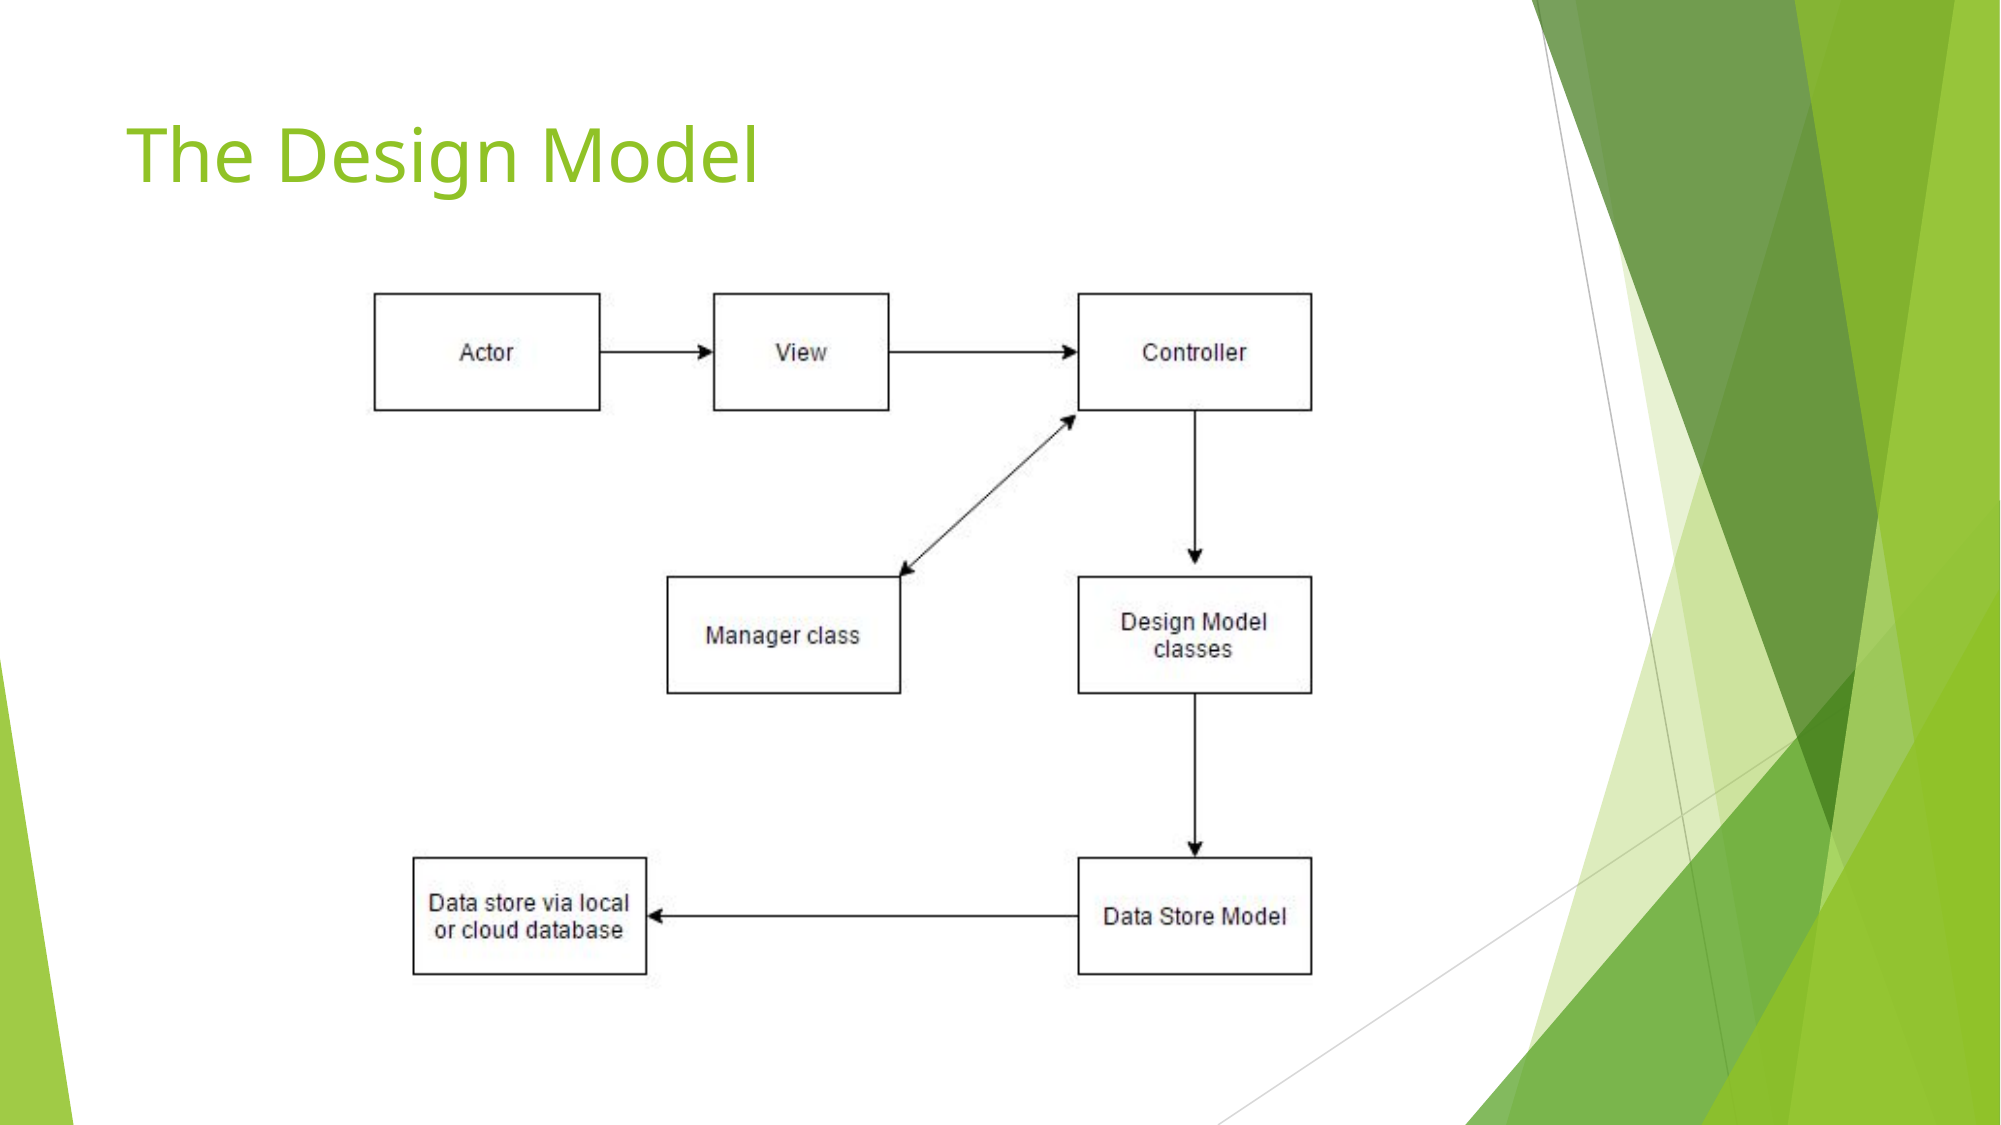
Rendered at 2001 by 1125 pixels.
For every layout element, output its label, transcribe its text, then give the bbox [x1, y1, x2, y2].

title The Design Model [111, 99, 1522, 317]
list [351, 276, 1336, 995]
